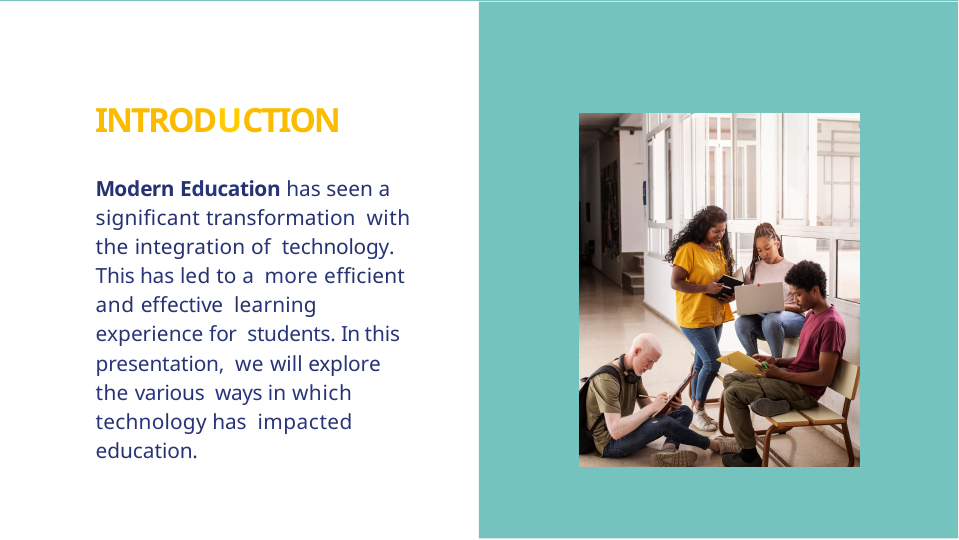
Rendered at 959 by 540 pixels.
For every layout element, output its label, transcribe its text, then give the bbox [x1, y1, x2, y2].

text_box [0, 0, 959, 539]
picture [578, 113, 861, 467]
title INTRODUCTION [93, 96, 374, 168]
text_box Modern Education has seen a signiﬁcant transformation with the integration of technology. This has led to a more efﬁcient and effective learning experience for students. In this presentation, we will explore the various ways in which technology has impacted education. [93, 168, 416, 463]
